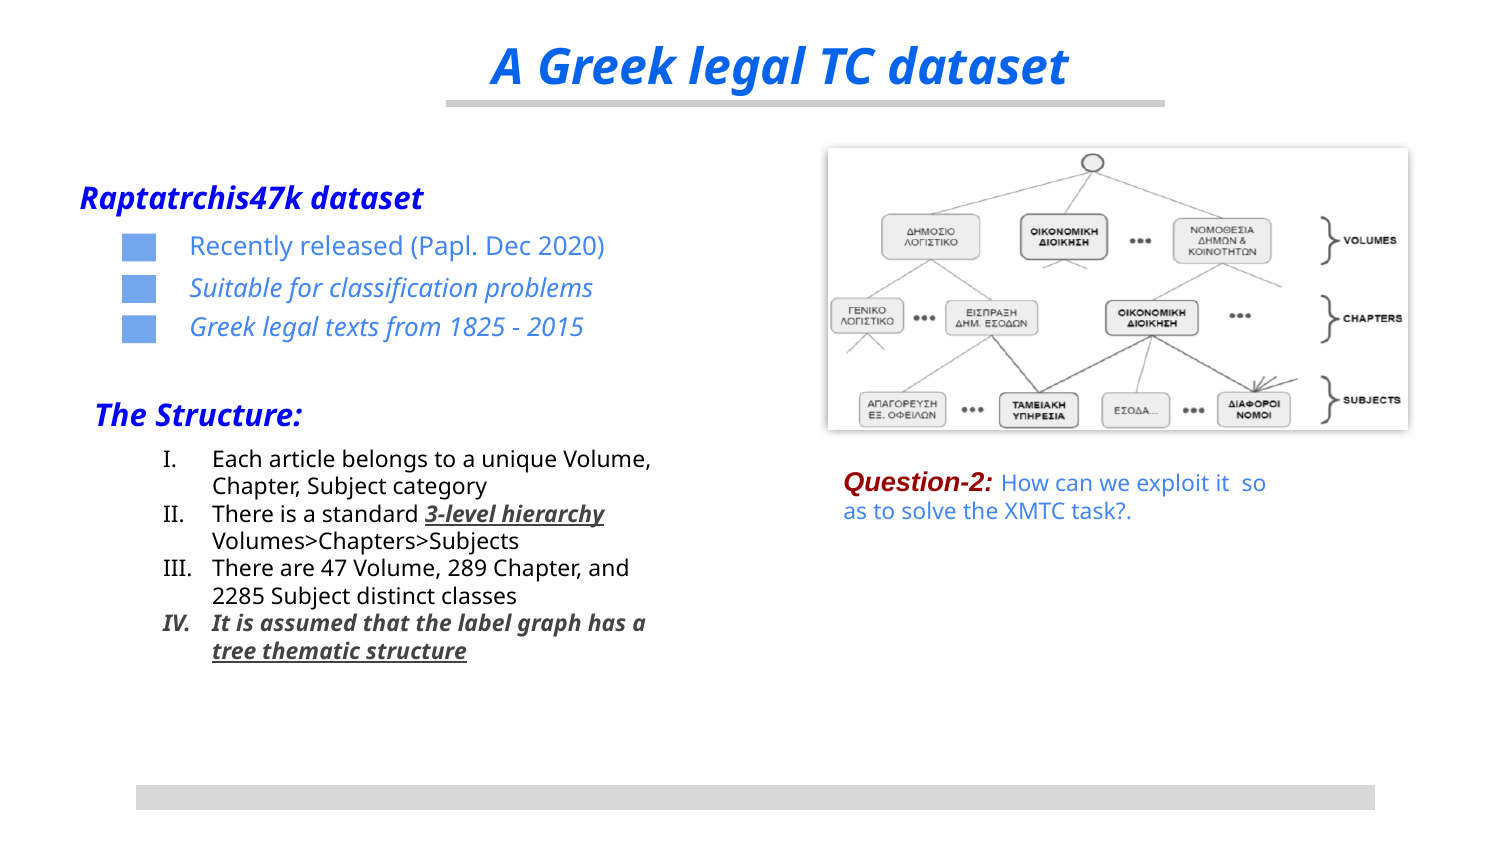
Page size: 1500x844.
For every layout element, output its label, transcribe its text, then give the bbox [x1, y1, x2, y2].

text_box [122, 315, 156, 344]
text_box Suitable for classification problems [174, 262, 722, 315]
text_box Recently released (Papl. Dec 2020) [174, 221, 685, 274]
text_box Greek legal texts from 1825 - 2015 [174, 302, 696, 355]
picture [828, 148, 1409, 430]
text_box The Structure: [79, 384, 382, 449]
text_box Question-2: How can we exploit it so as to solve the XMTC task?. [828, 449, 1312, 540]
text_box Raptatrchis47k dataset [64, 167, 459, 228]
text_box A Greek legal TC dataset [440, 20, 1108, 115]
text_box [122, 233, 156, 262]
text_box Each article belongs to a unique Volume, Chapter, Subject category There is a standard 3-level hierarchy Volumes>Chapters>Subjects There are 47 Volume, 289 Chapter, and 2285 Subject distinct classes It is assumed that the label graph has a tree thematic structure [122, 429, 702, 679]
text_box [122, 275, 156, 303]
